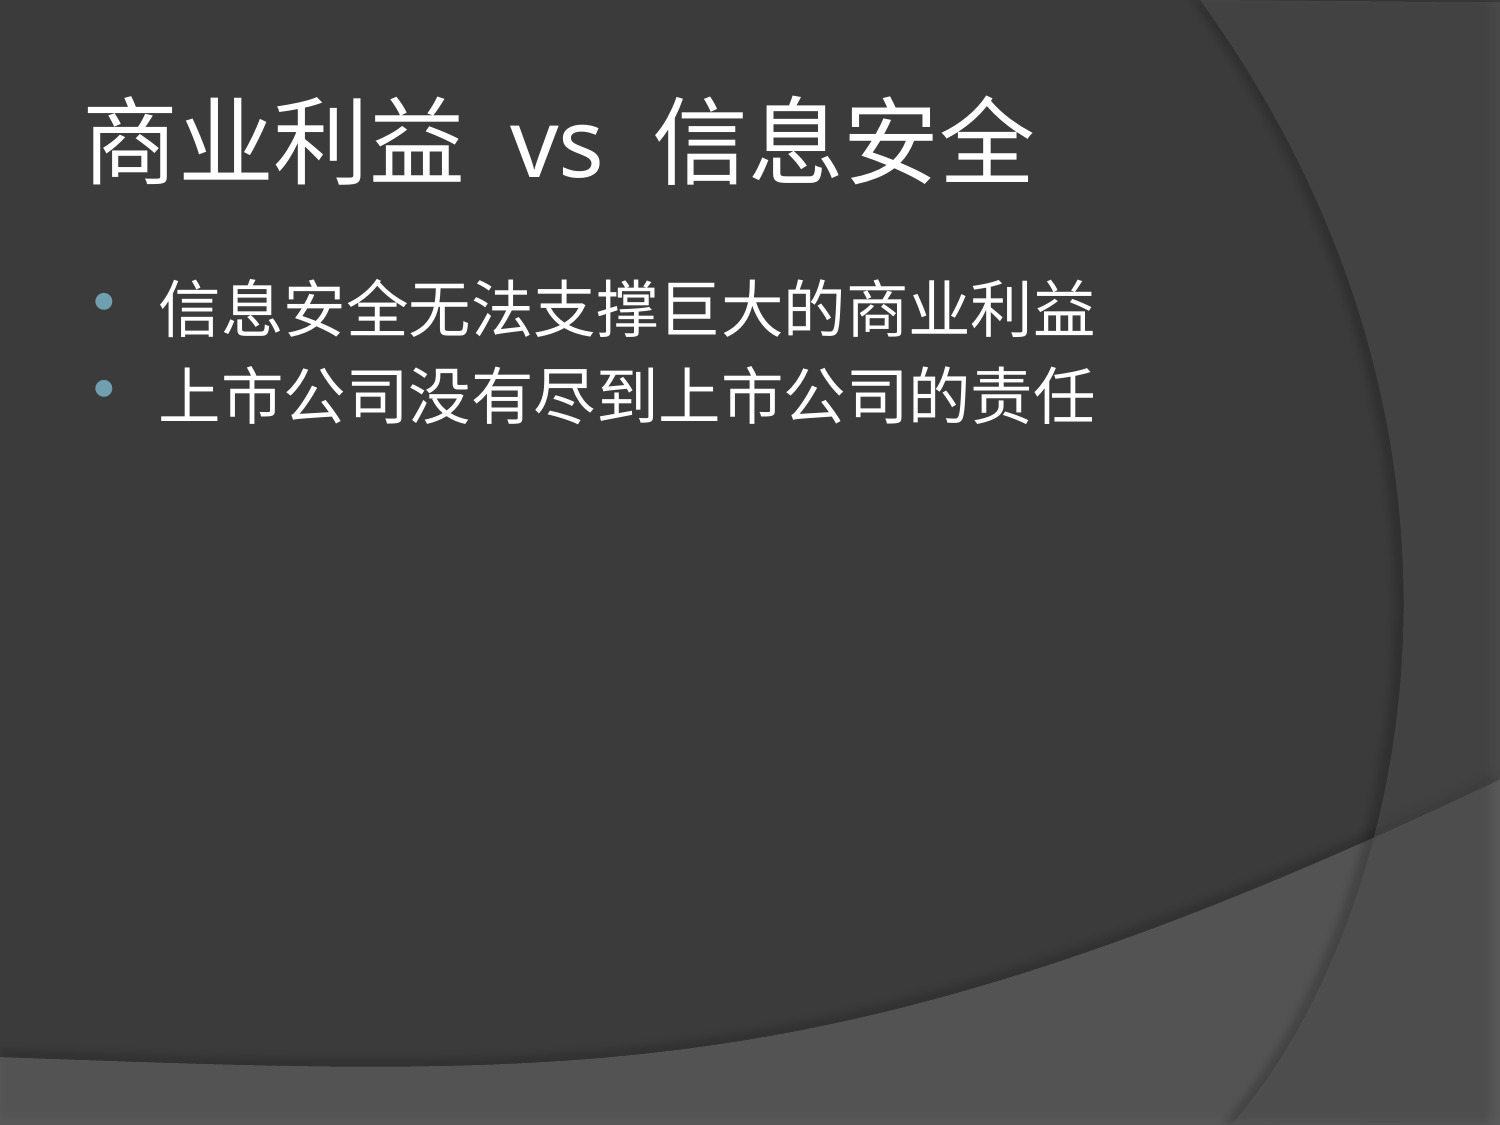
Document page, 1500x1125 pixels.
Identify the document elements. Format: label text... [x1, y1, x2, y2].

title 商业利益 vs 信息安全 [75, 45, 1300, 233]
list 信息安全无法支撑巨大的商业利益 上市公司没有尽到上市公司的责任 [75, 262, 1300, 1005]
